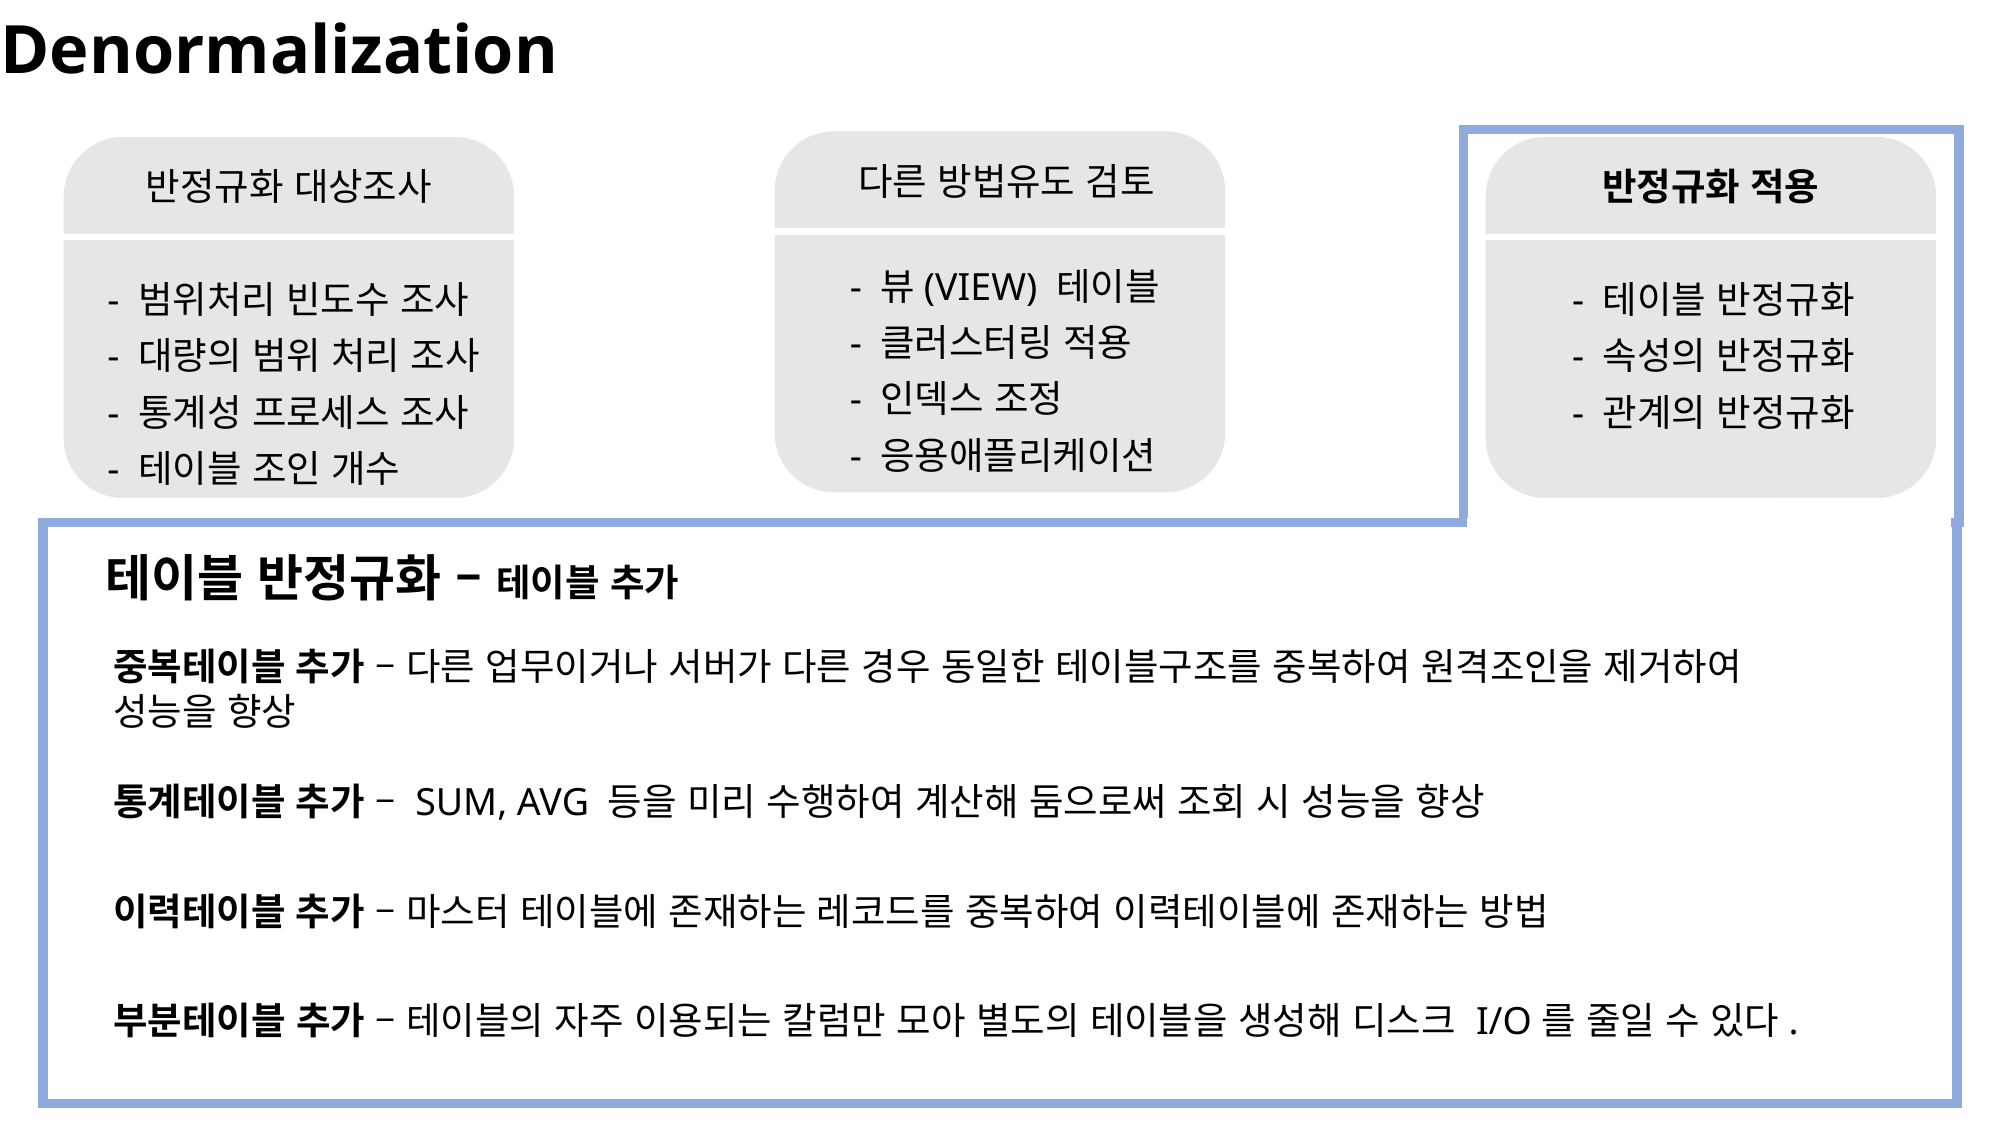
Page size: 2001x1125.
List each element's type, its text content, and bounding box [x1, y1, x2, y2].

text_box 이력테이블 추가 – 마스터 테이블에 존재하는 레코드를 중복하여 이력테이블에 존재하는 방법 [98, 880, 1726, 941]
text_box 부분테이블 추가 – 테이블의 자주 이용되는 칼럼만 모아 별도의 테이블을 생성해 디스크 I/O를 줄일 수 있다. [98, 989, 1942, 1050]
text_box - 뷰(VIEW) 테이블 - 클러스터링 적용 - 인덱스 조정 - 응용애플리케이션 [825, 244, 1175, 485]
text_box [103, 498, 475, 502]
text_box - 범위처리 빈도수 조사 - 대량의 범위 처리 조사 - 통계성 프로세스 조사 - 테이블 조인 개수 [82, 257, 496, 498]
text_box Denormalization [0, 0, 573, 95]
text_box [42, 521, 1958, 1104]
text_box 다른 방법유도 검토 [843, 150, 1171, 210]
text_box [60, 133, 518, 486]
text_box 중복테이블 추가 – 다른 업무이거나 서버가 다른 경우 동일한 테이블구조를 중복하여 원격조인을 제거하여 성능을 향상 [98, 635, 1778, 741]
text_box [1463, 129, 1960, 523]
text_box 통계테이블 추가 – SUM, AVG 등을 미리 수행하여 계산해 둠으로써 조회 시 성능을 향상 [98, 771, 1612, 831]
text_box 테이블 반정규화 – 테이블 추가 [90, 538, 695, 614]
text_box 반정규화 대상조사 [130, 155, 448, 216]
text_box [771, 128, 1229, 496]
